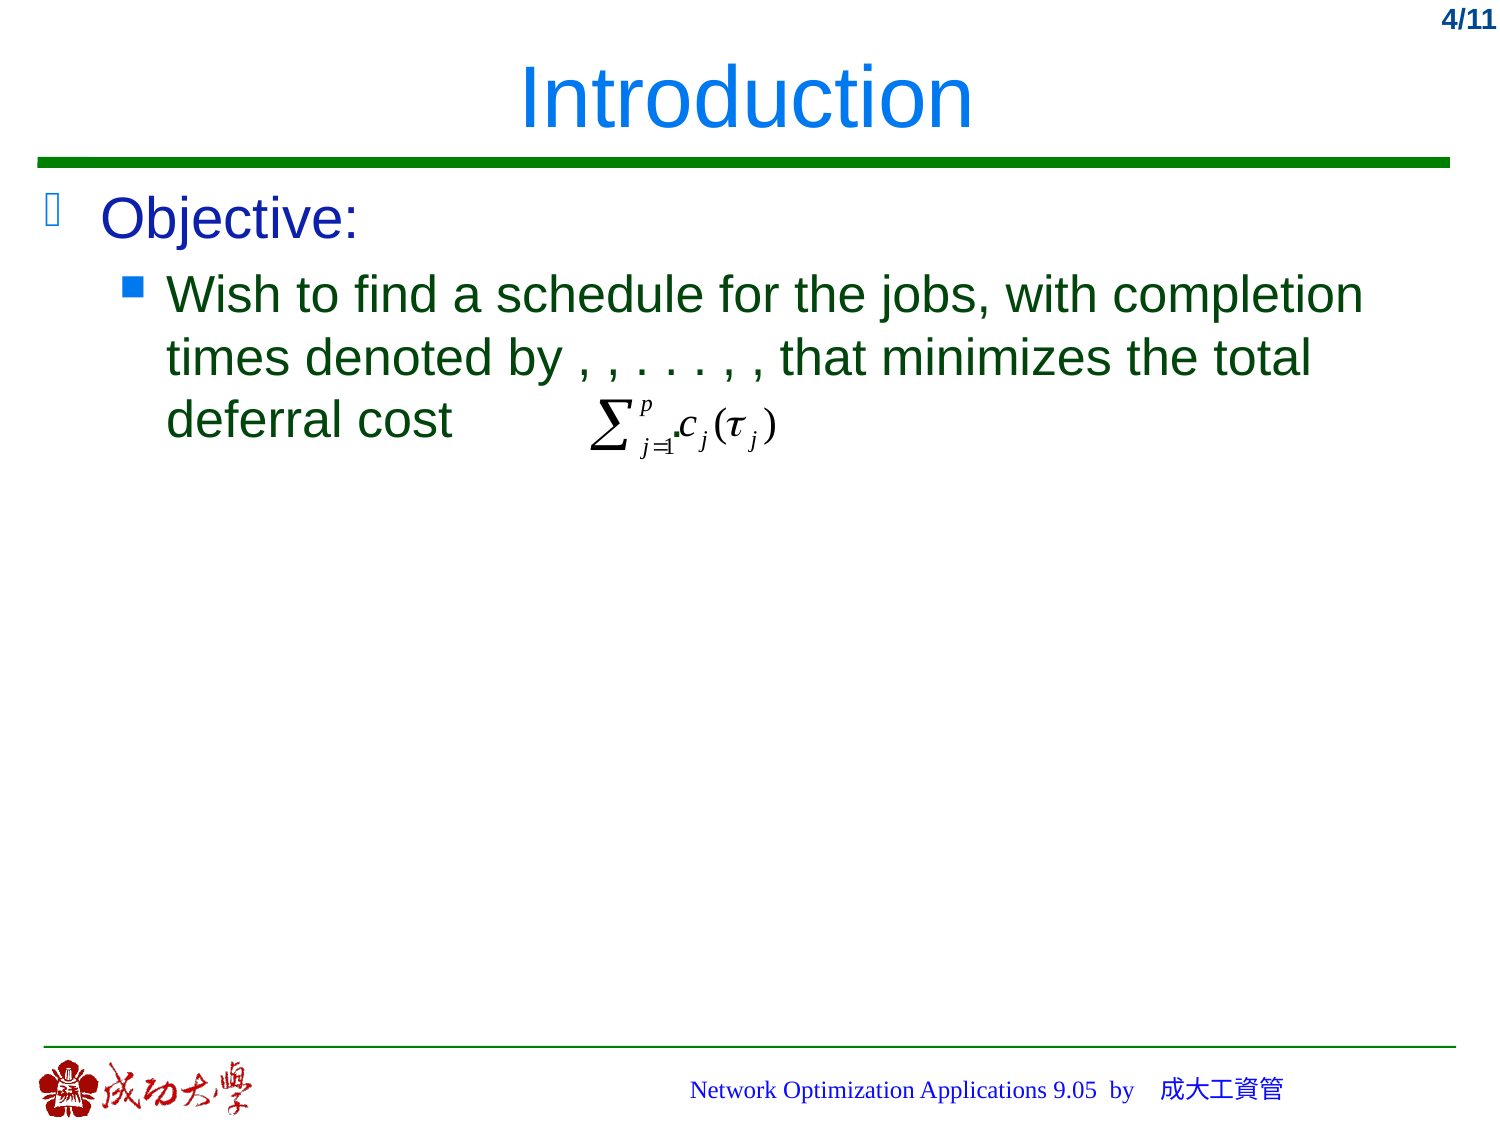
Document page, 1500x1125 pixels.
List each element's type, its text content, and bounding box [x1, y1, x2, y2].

title Introduction [12, 12, 1483, 173]
footer Network Optimization Applications 9.05 by 成大工資管 [513, 1058, 1472, 1119]
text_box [584, 385, 785, 469]
picture [35, 1058, 254, 1118]
